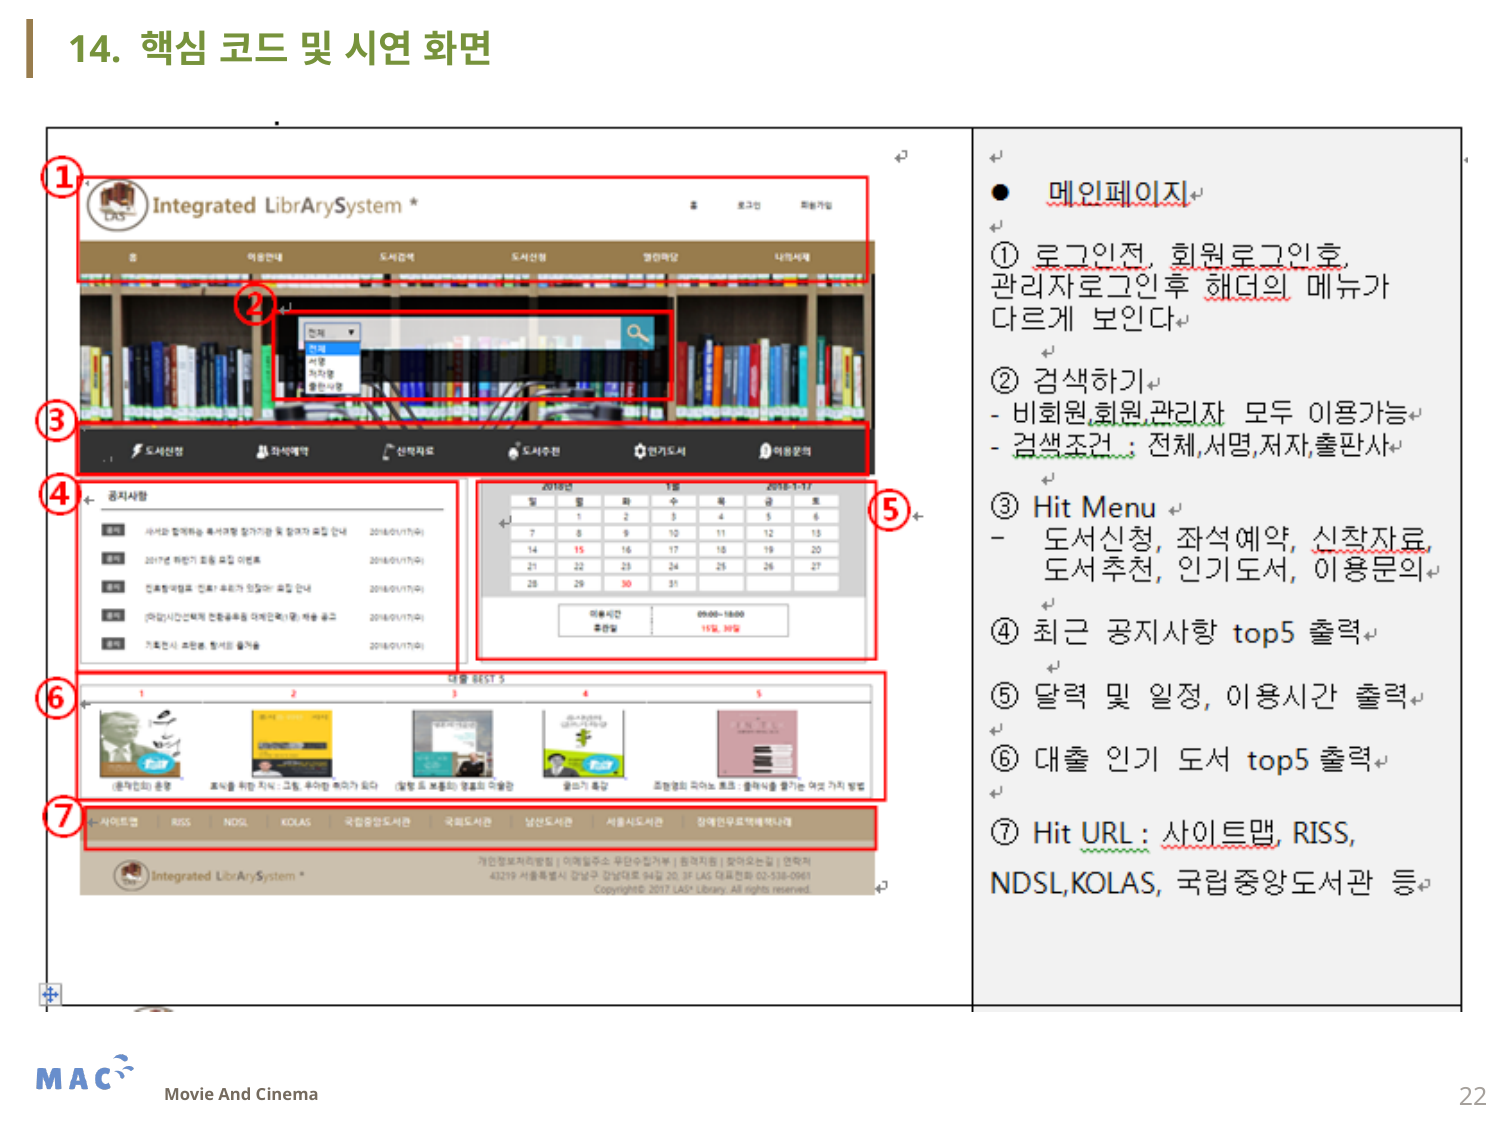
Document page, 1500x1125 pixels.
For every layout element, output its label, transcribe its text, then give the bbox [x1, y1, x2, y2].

picture [32, 113, 1468, 1012]
text_box 14. 핵심 코드 및 시연 화면 [53, 17, 786, 78]
slide_number 22 [1152, 1067, 1500, 1125]
picture [31, 1016, 139, 1124]
